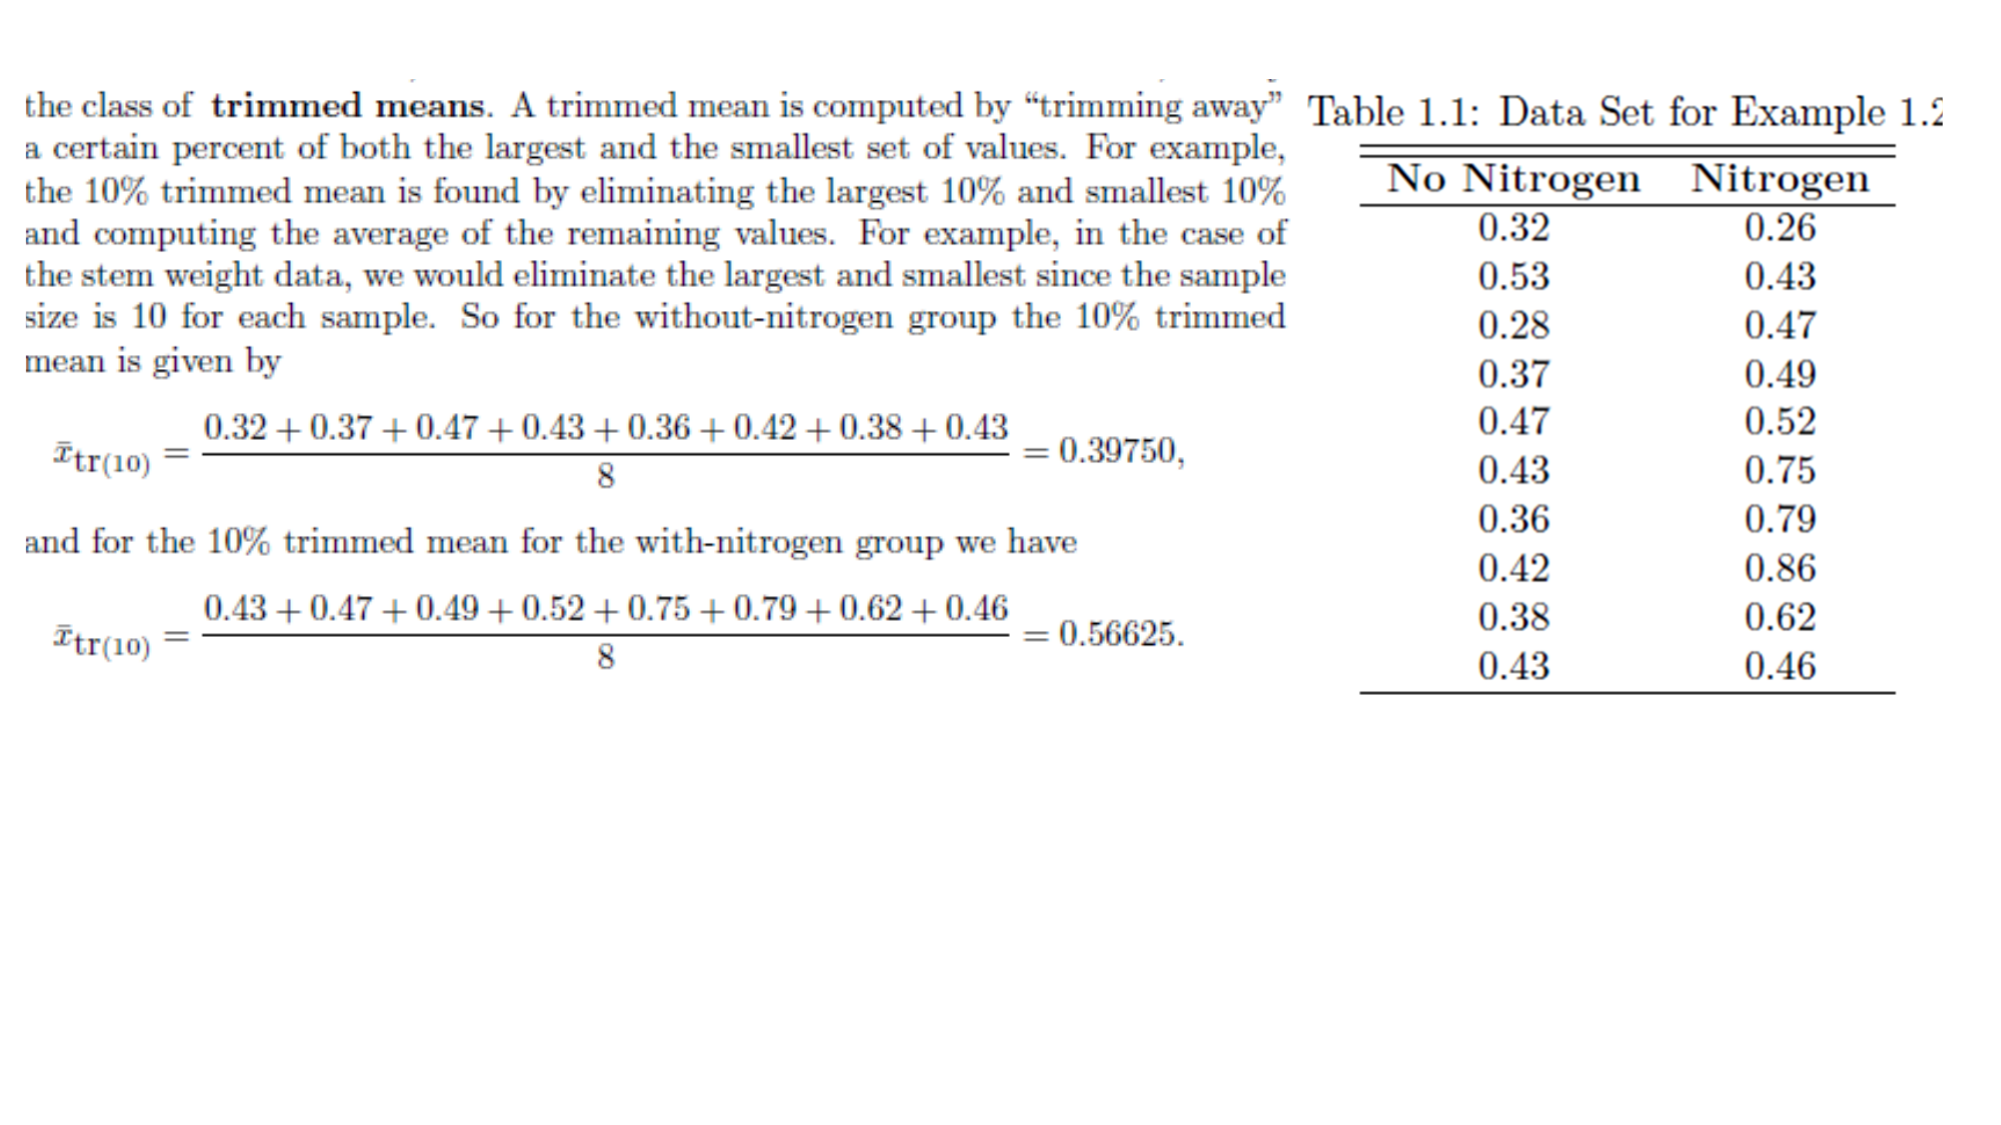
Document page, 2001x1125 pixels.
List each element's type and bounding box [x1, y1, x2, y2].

picture [1307, 79, 1943, 703]
picture [25, 79, 1293, 703]
